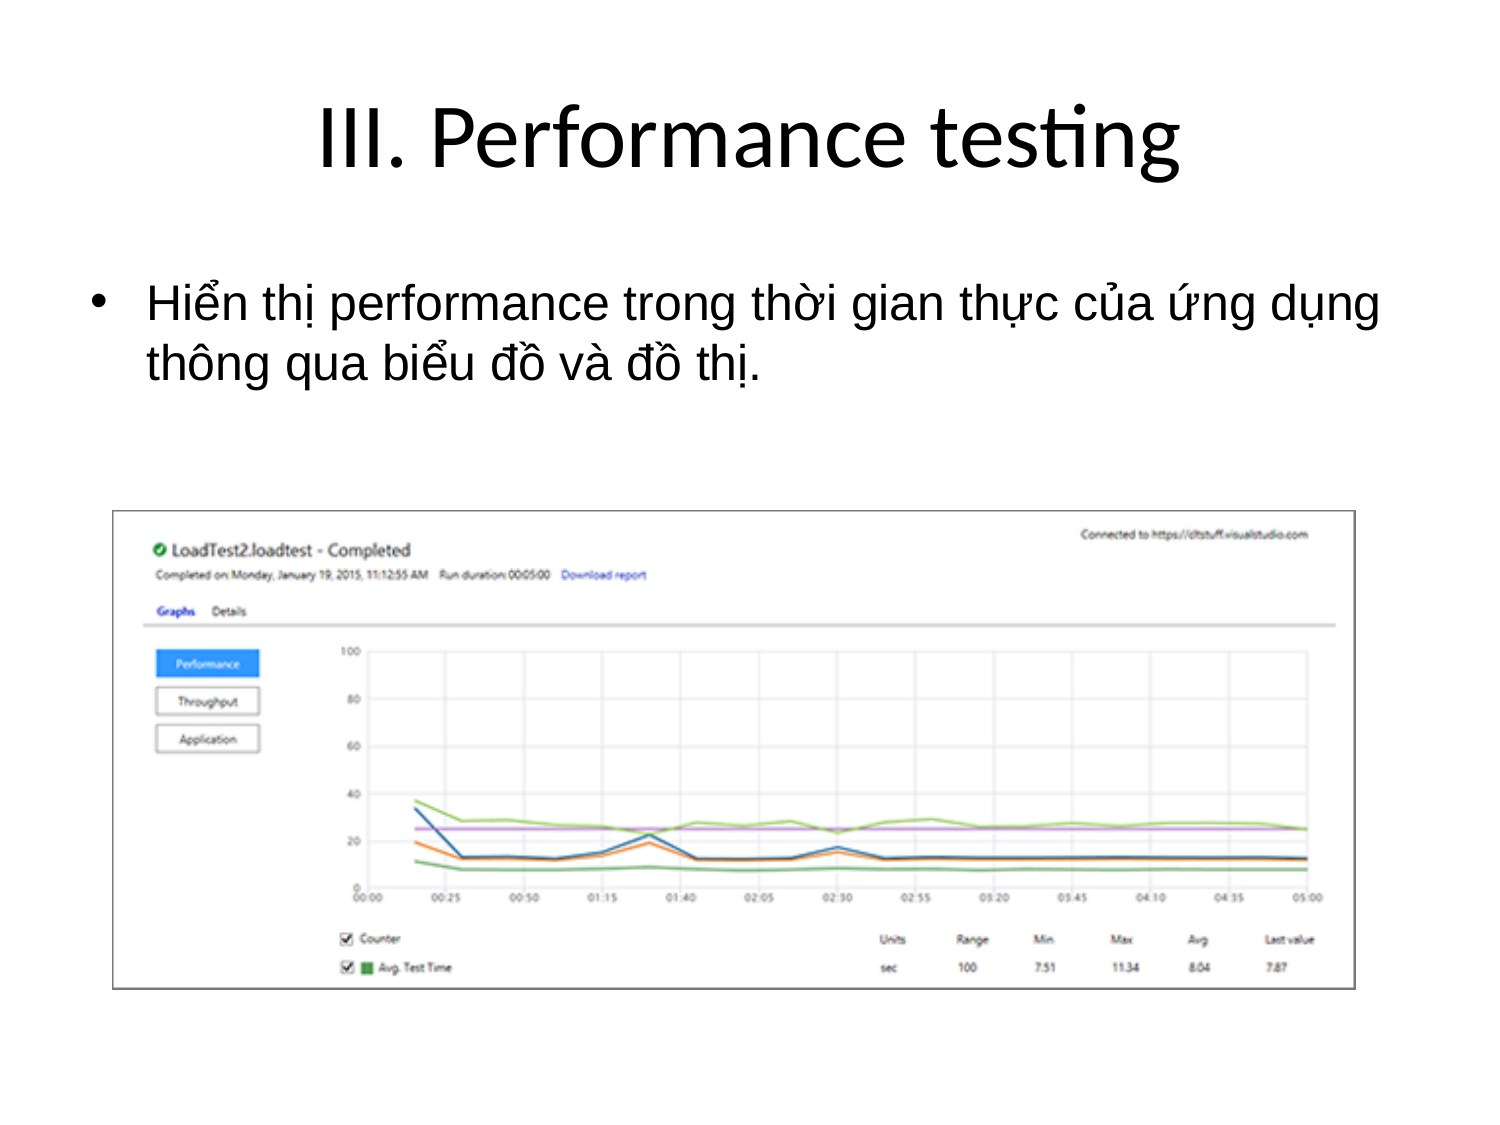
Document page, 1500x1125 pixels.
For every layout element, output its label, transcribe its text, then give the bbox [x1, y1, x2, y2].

picture [112, 510, 1356, 990]
title III. Performance testing [75, 37, 1425, 225]
list Hiển thị performance trong thời gian thực của ứng dụng thông qua biểu đồ và đồ thị. [75, 262, 1425, 1005]
